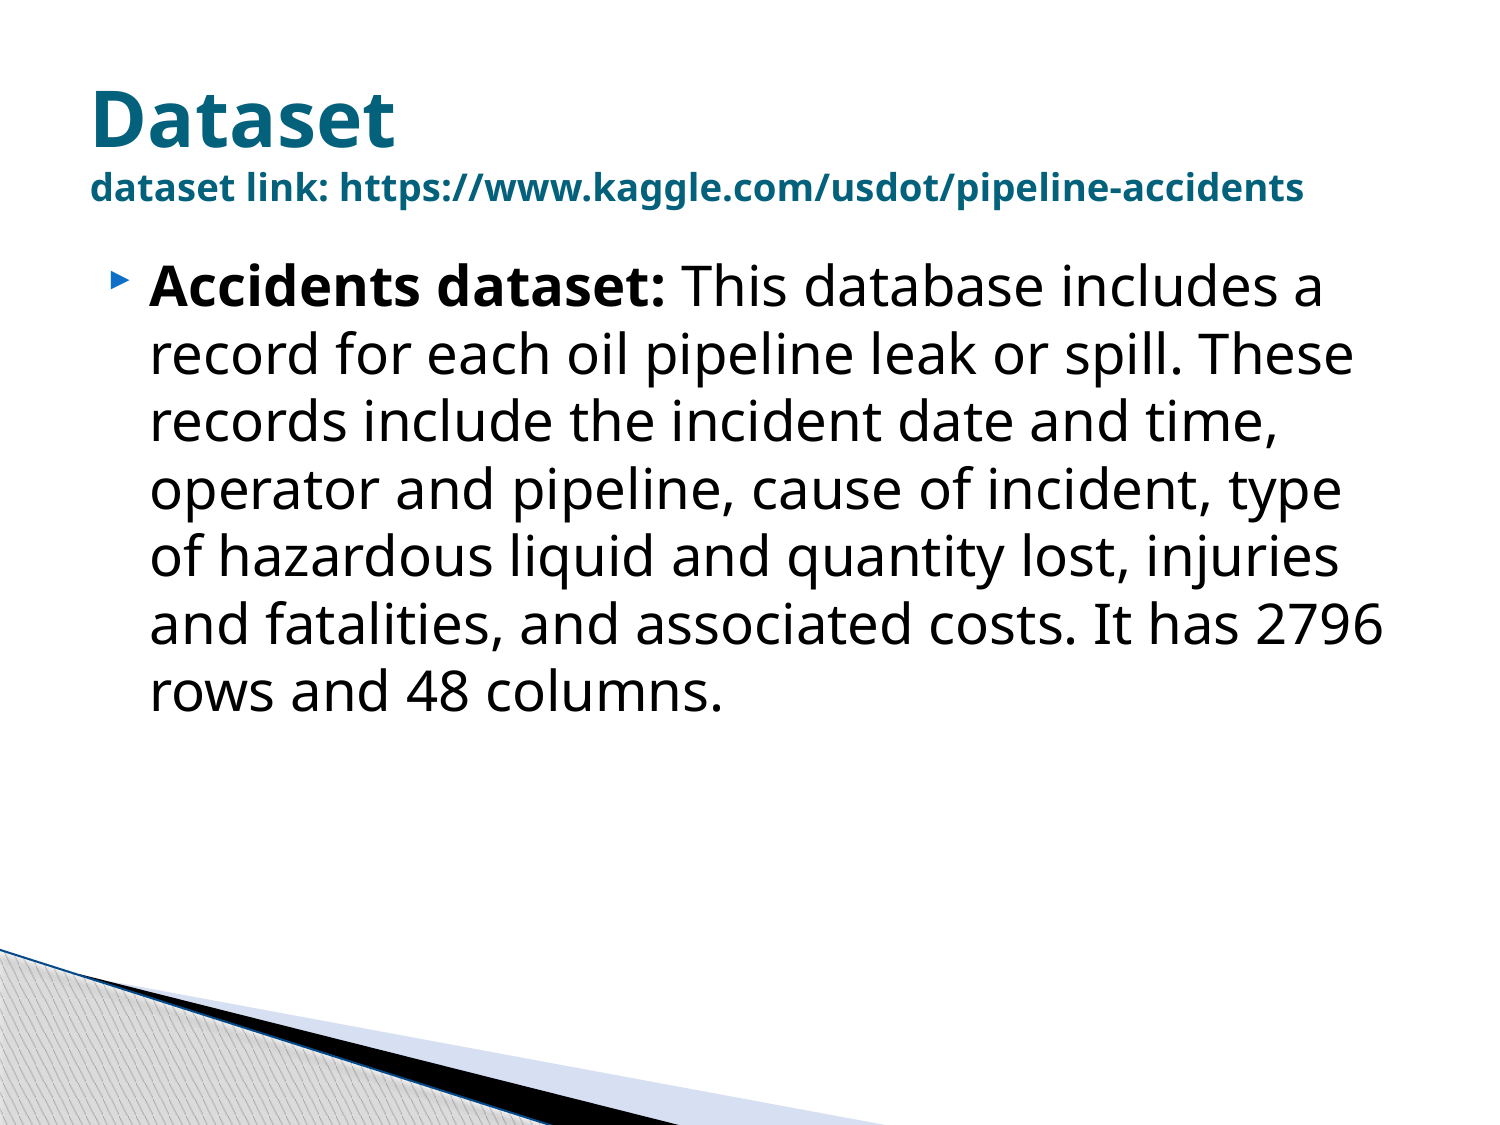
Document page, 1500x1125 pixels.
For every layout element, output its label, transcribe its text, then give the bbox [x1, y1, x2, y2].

title Dataset dataset link: https://www.kaggle.com/usdot/pipeline-accidents [75, 45, 1425, 233]
list Accidents dataset: This database includes a record for each oil pipeline leak or spill. These records include the incident date and time, operator and pipeline, cause of incident, type of hazardous liquid and quantity lost, injuries and fatalities, and associated costs. It has 2796 rows and 48 columns. [75, 243, 1425, 986]
